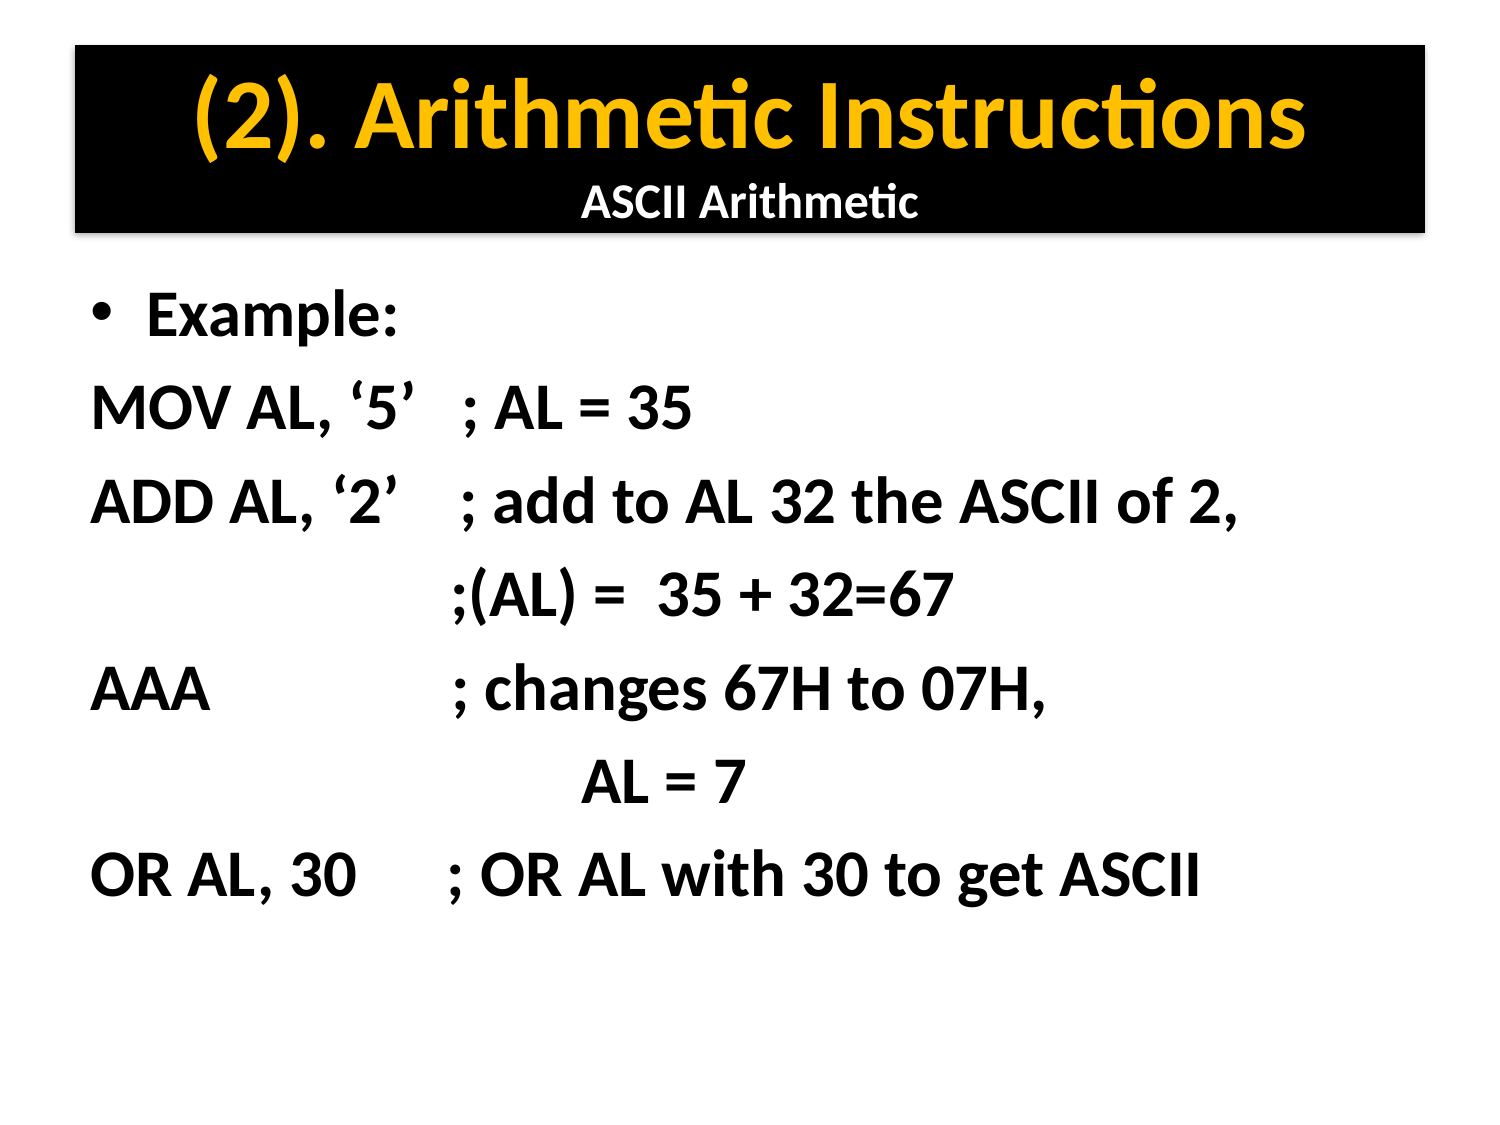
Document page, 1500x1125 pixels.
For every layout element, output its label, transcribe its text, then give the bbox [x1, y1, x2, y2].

title (2). Arithmetic Instructions ASCII Arithmetic [75, 45, 1425, 233]
list Example: MOV AL, ‘5’ ; AL = 35 ADD AL, ‘2’ ; add to AL 32 the ASCII of 2, ;(AL) = 35 + 32=67 AAA ; changes 67H to 07H, AL = 7 OR AL, 30 ; OR AL with 30 to get ASCII [75, 262, 1500, 1005]
